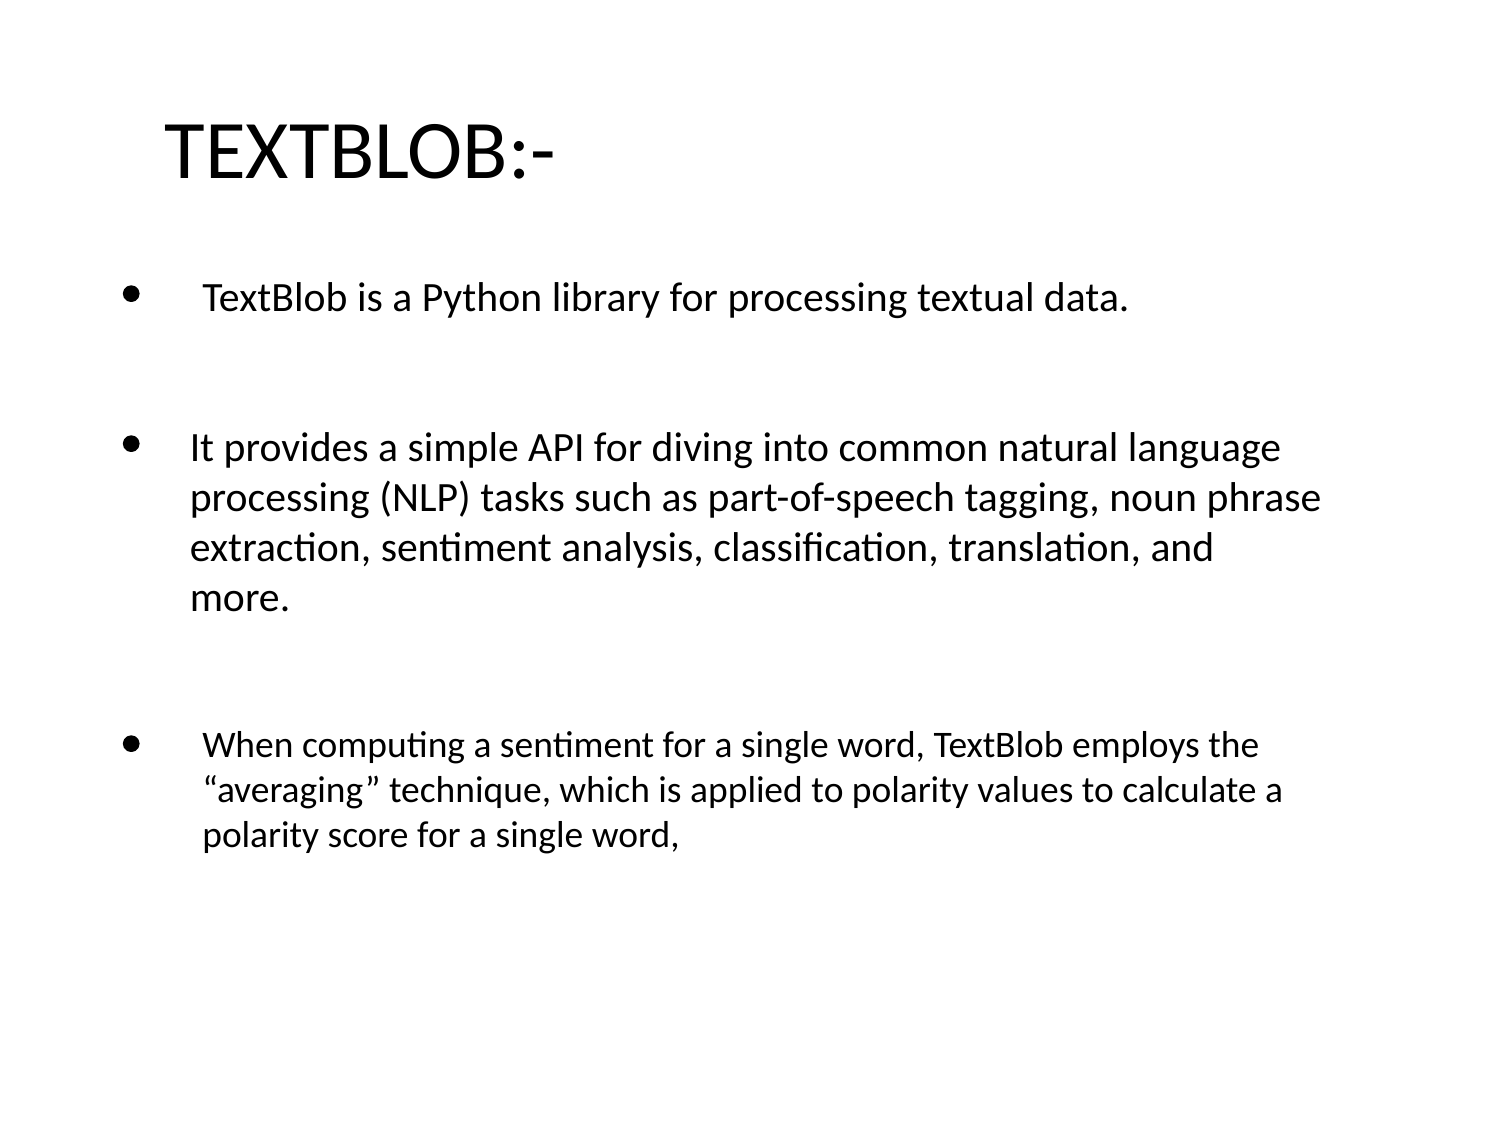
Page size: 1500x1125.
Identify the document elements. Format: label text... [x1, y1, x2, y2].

text_box [122, 435, 140, 452]
text_box [122, 735, 140, 752]
text_box [122, 285, 140, 302]
text_box It provides a simple API for diving into common natural language processing (NLP) tasks such as part-of-speech tagging, noun phrase extraction, sentiment analysis, classification, translation, and more. [174, 412, 1338, 628]
text_box When computing a sentiment for a single word, TextBlob employs the “averaging” technique, which is applied to polarity values to calculate a polarity score for a single word, [187, 712, 1313, 863]
text_box TEXTBLOB:- [150, 87, 788, 203]
text_box TextBlob is a Python library for processing textual data. [187, 262, 1238, 328]
